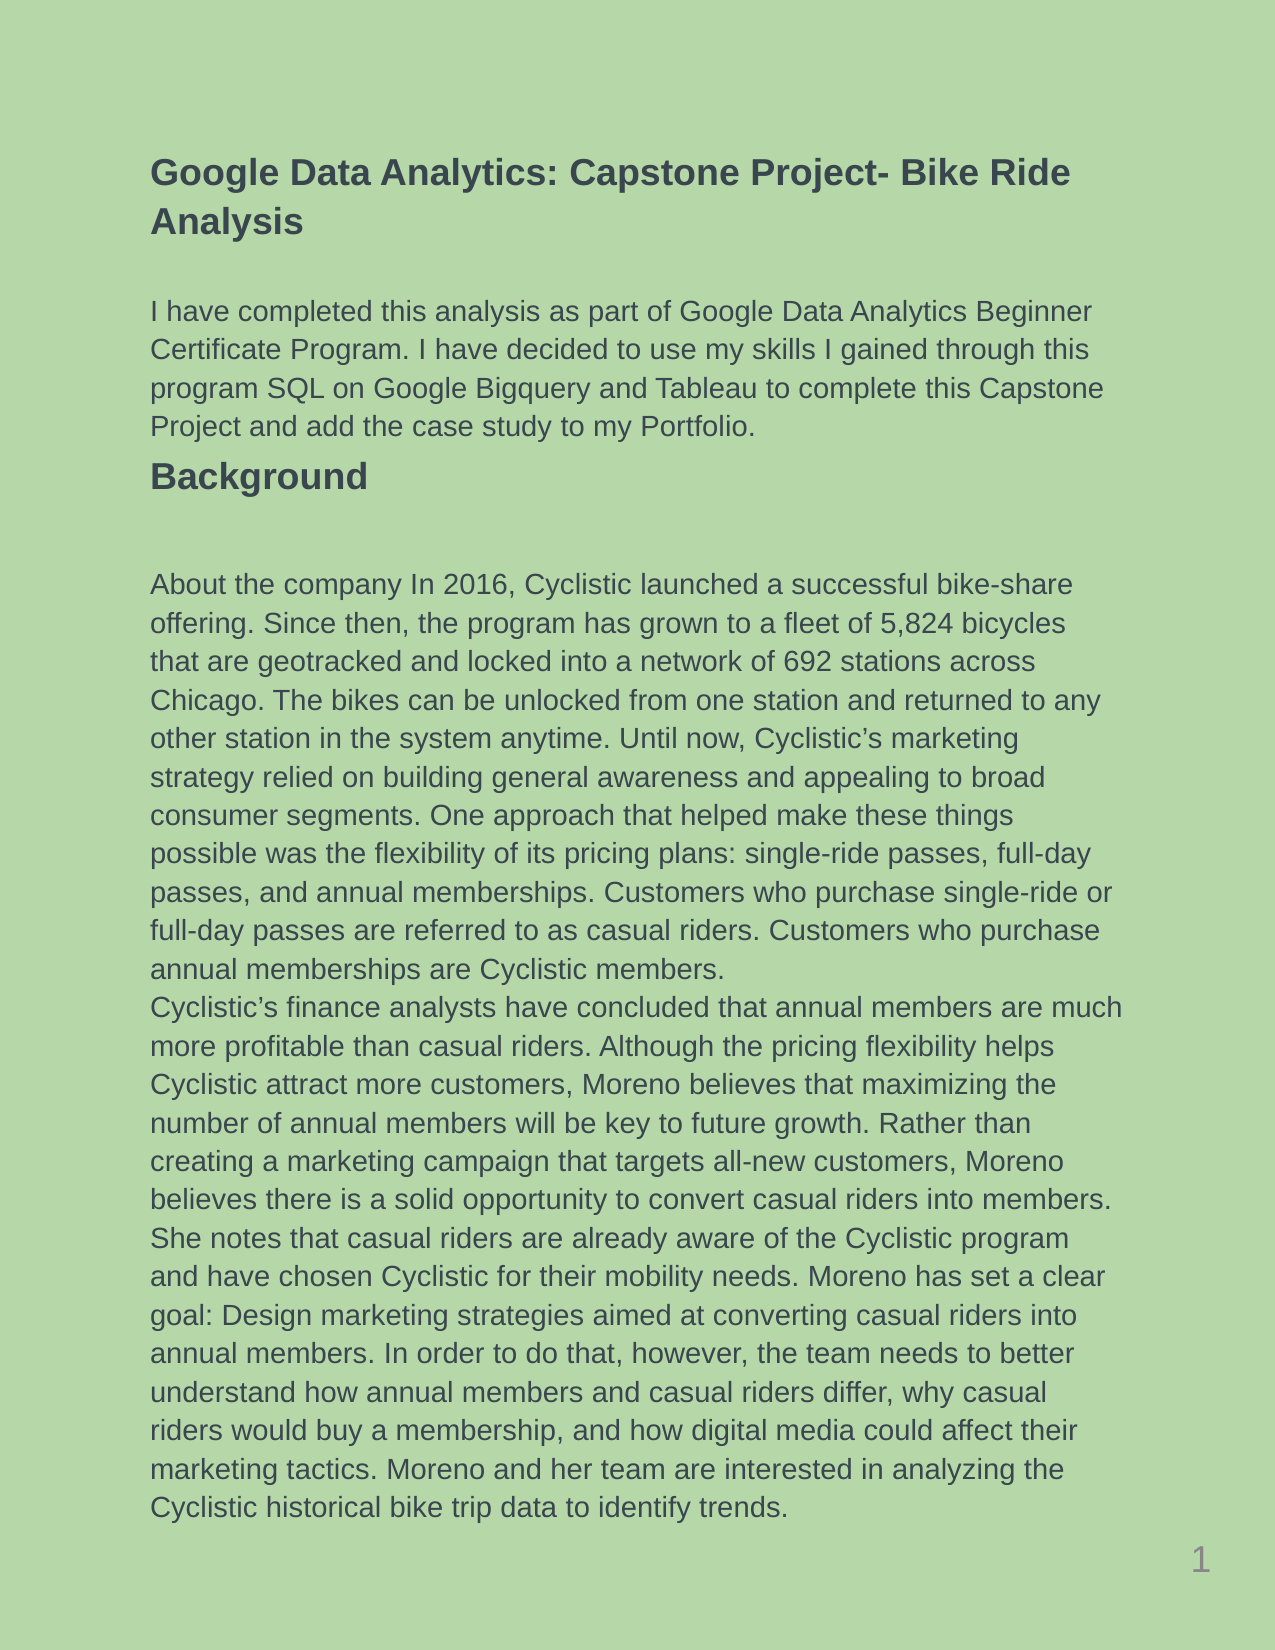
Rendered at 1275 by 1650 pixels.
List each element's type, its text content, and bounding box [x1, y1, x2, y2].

text_box About the company In 2016, Cyclistic launched a successful bike-share offering. Since then, the program has grown to a fleet of 5,824 bicycles that are geotracked and locked into a network of 692 stations across Chicago. The bikes can be unlocked from one station and returned to any other station in the system anytime. Until now, Cyclistic’s marketing strategy relied on building general awareness and appealing to broad consumer segments. One approach that helped make these things possible was the flexibility of its pricing plans: single-ride passes, full-day passes, and annual memberships. Customers who purchase single-ride or full-day passes are referred to as casual riders. Customers who purchase annual memberships are Cyclistic members. Cyclistic’s finance analysts have concluded that annual members are much more profitable than casual riders. Although the pricing flexibility helps Cyclistic attract more customers, Moreno believes that maximizing the number of annual members will be key to future growth. Rather than creating a marketing campaign that targets all-new customers, Moreno believes there is a solid opportunity to convert casual riders into members. She notes that casual riders are already aware of the Cyclistic program and have chosen Cyclistic for their mobility needs. Moreno has set a clear goal: Design marketing strategies aimed at converting casual riders into annual members. In order to do that, however, the team needs to better understand how annual members and casual riders differ, why casual riders would buy a membership, and how digital media could affect their marketing tactics. Moreno and her team are interested in analyzing the Cyclistic historical bike trip data to identify trends. [147, 560, 1127, 1524]
text_box Google Data Analytics: Capstone Project- Bike Ride Analysis [147, 141, 1076, 243]
text_box Background [147, 449, 371, 497]
text_box I have completed this analysis as part of Google Data Analytics Beginner Certificate Program. I have decided to use my skills I gained through this program SQL on Google Bigquery and Tableau to complete this Capstone Project and add the case study to my Portfolio. [147, 286, 1114, 443]
slide_number ‹#› [918, 1534, 1212, 1650]
